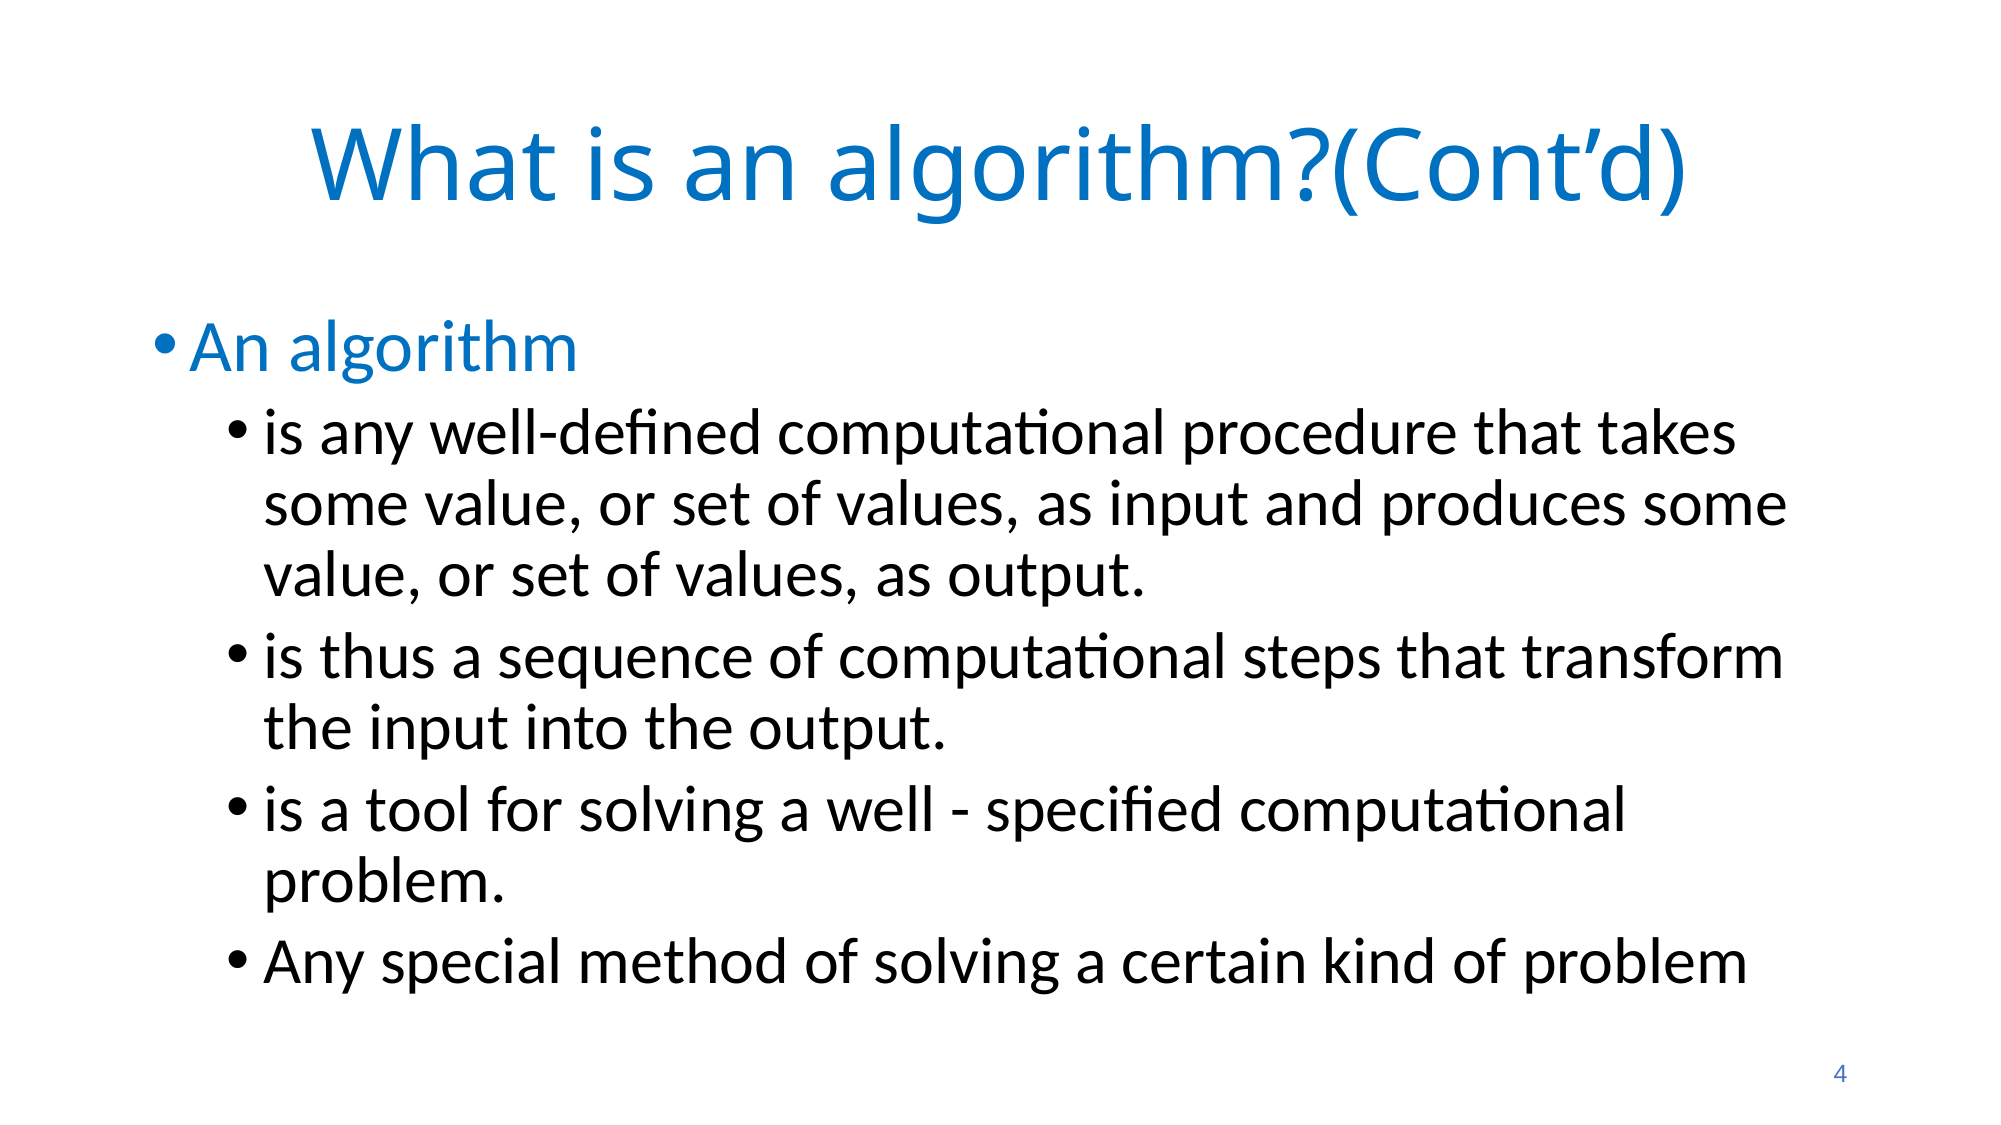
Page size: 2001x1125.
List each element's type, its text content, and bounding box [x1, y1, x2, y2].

title What is an algorithm?(Cont’d) [137, 59, 1863, 278]
list An algorithm is any well-defined computational procedure that takes some value, or set of values, as input and produces some value, or set of values, as output. is thus a sequence of computational steps that transform the input into the output. is a tool for solving a well - specified computational problem. Any special method of solving a certain kind of problem [137, 299, 1863, 1014]
slide_number 4 [1412, 1042, 1863, 1103]
